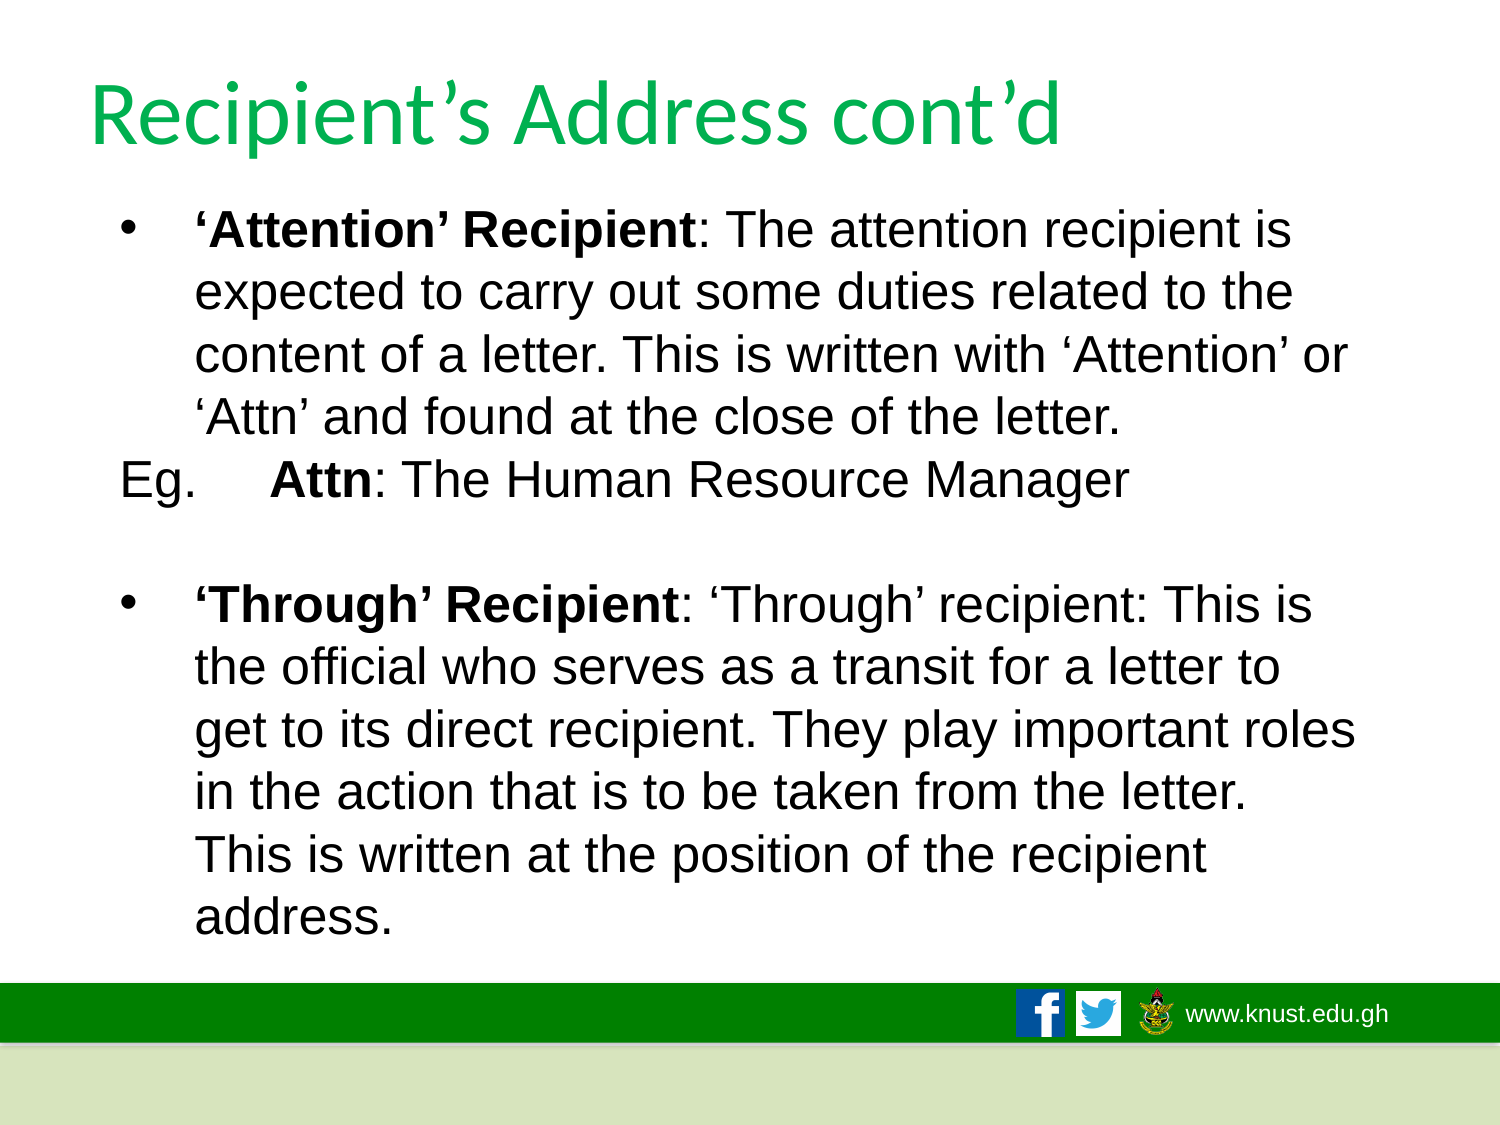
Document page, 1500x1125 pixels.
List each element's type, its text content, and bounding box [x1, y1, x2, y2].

picture [1139, 987, 1174, 1035]
title Recipient’s Address cont’d [75, 45, 1425, 191]
picture [1076, 991, 1121, 1036]
picture [1016, 989, 1065, 1037]
text_box ‘Attention’ Recipient: The attention recipient is expected to carry out some duties related to the content of a letter. This is written with ‘Attention’ or ‘Attn’ and found at the close of the letter. Eg. Attn: The Human Resource Manager ‘Through’ Recipient: ‘Through’ recipient: This is the official who serves as a transit for a letter to get to its direct recipient. They play important roles in the action that is to be taken from the letter. This is written at the position of the recipient address. [104, 187, 1373, 953]
